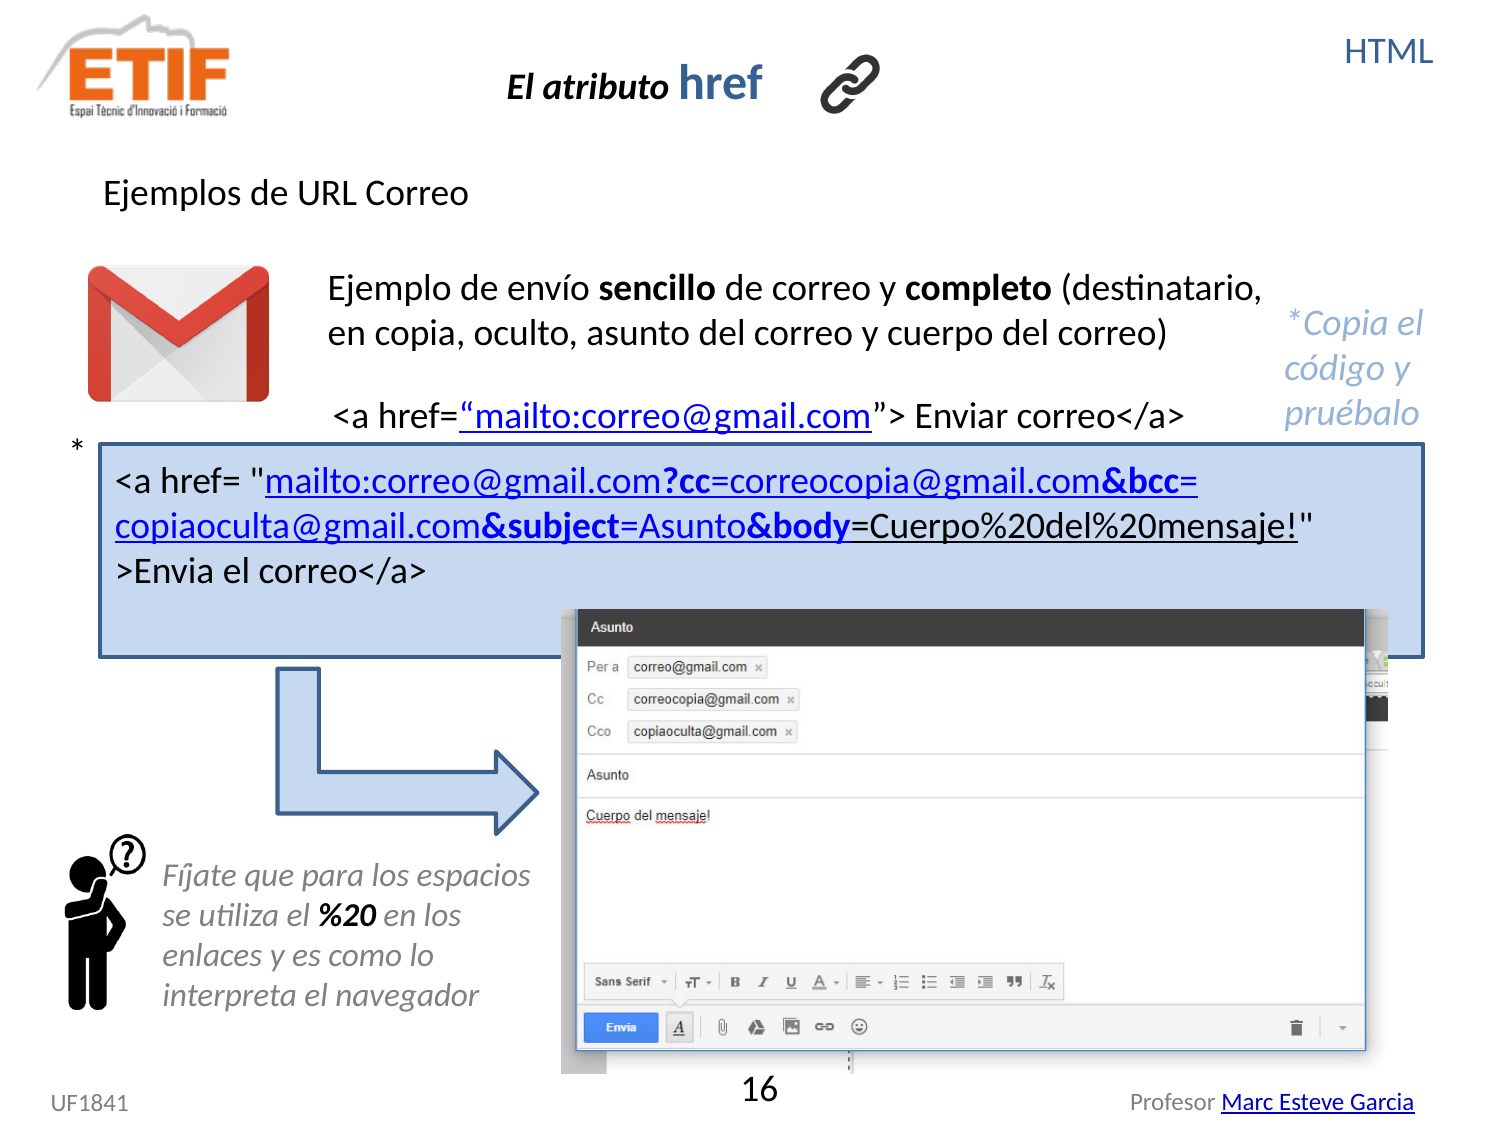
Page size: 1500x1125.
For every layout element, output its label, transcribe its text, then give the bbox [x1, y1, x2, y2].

picture [88, 243, 269, 424]
picture [560, 609, 1389, 1074]
text_box Fíjate que para los espacios se utiliza el %20 en los enlaces y es como lo interpreta el navegador [147, 845, 550, 1021]
text_box UF1841 [35, 1079, 145, 1125]
text_box *Copia el código y pruébalo [1269, 290, 1500, 441]
text_box El atributo href [491, 42, 778, 118]
picture [17, 833, 193, 1010]
text_box <a href=“mailto:correo@gmail.com”> Enviar correo</a> [317, 383, 1201, 444]
text_box Profesor Marc Esteve Garcia [1115, 1078, 1430, 1123]
picture [11, 11, 258, 122]
text_box [98, 442, 1425, 659]
text_box <a href= "mailto:correo@gmail.com?cc=correocopia@gmail.com&bcc=copiaoculta@gmail.com&subject=Asunto&body=Cuerpo%20del%20mensaje!" >Envia el correo</a> [100, 448, 1412, 598]
text_box 16 [725, 1082, 794, 1117]
text_box * [53, 420, 102, 481]
text_box HTML [1329, 19, 1449, 79]
text_box Ejemplo de envío sencillo de correo y completo (destinatario, en copia, oculto, asunto del correo y cuerpo del correo) [312, 255, 1294, 361]
text_box Ejemplos de URL Correo [88, 160, 1247, 221]
text_box [275, 666, 540, 837]
picture [820, 54, 881, 114]
